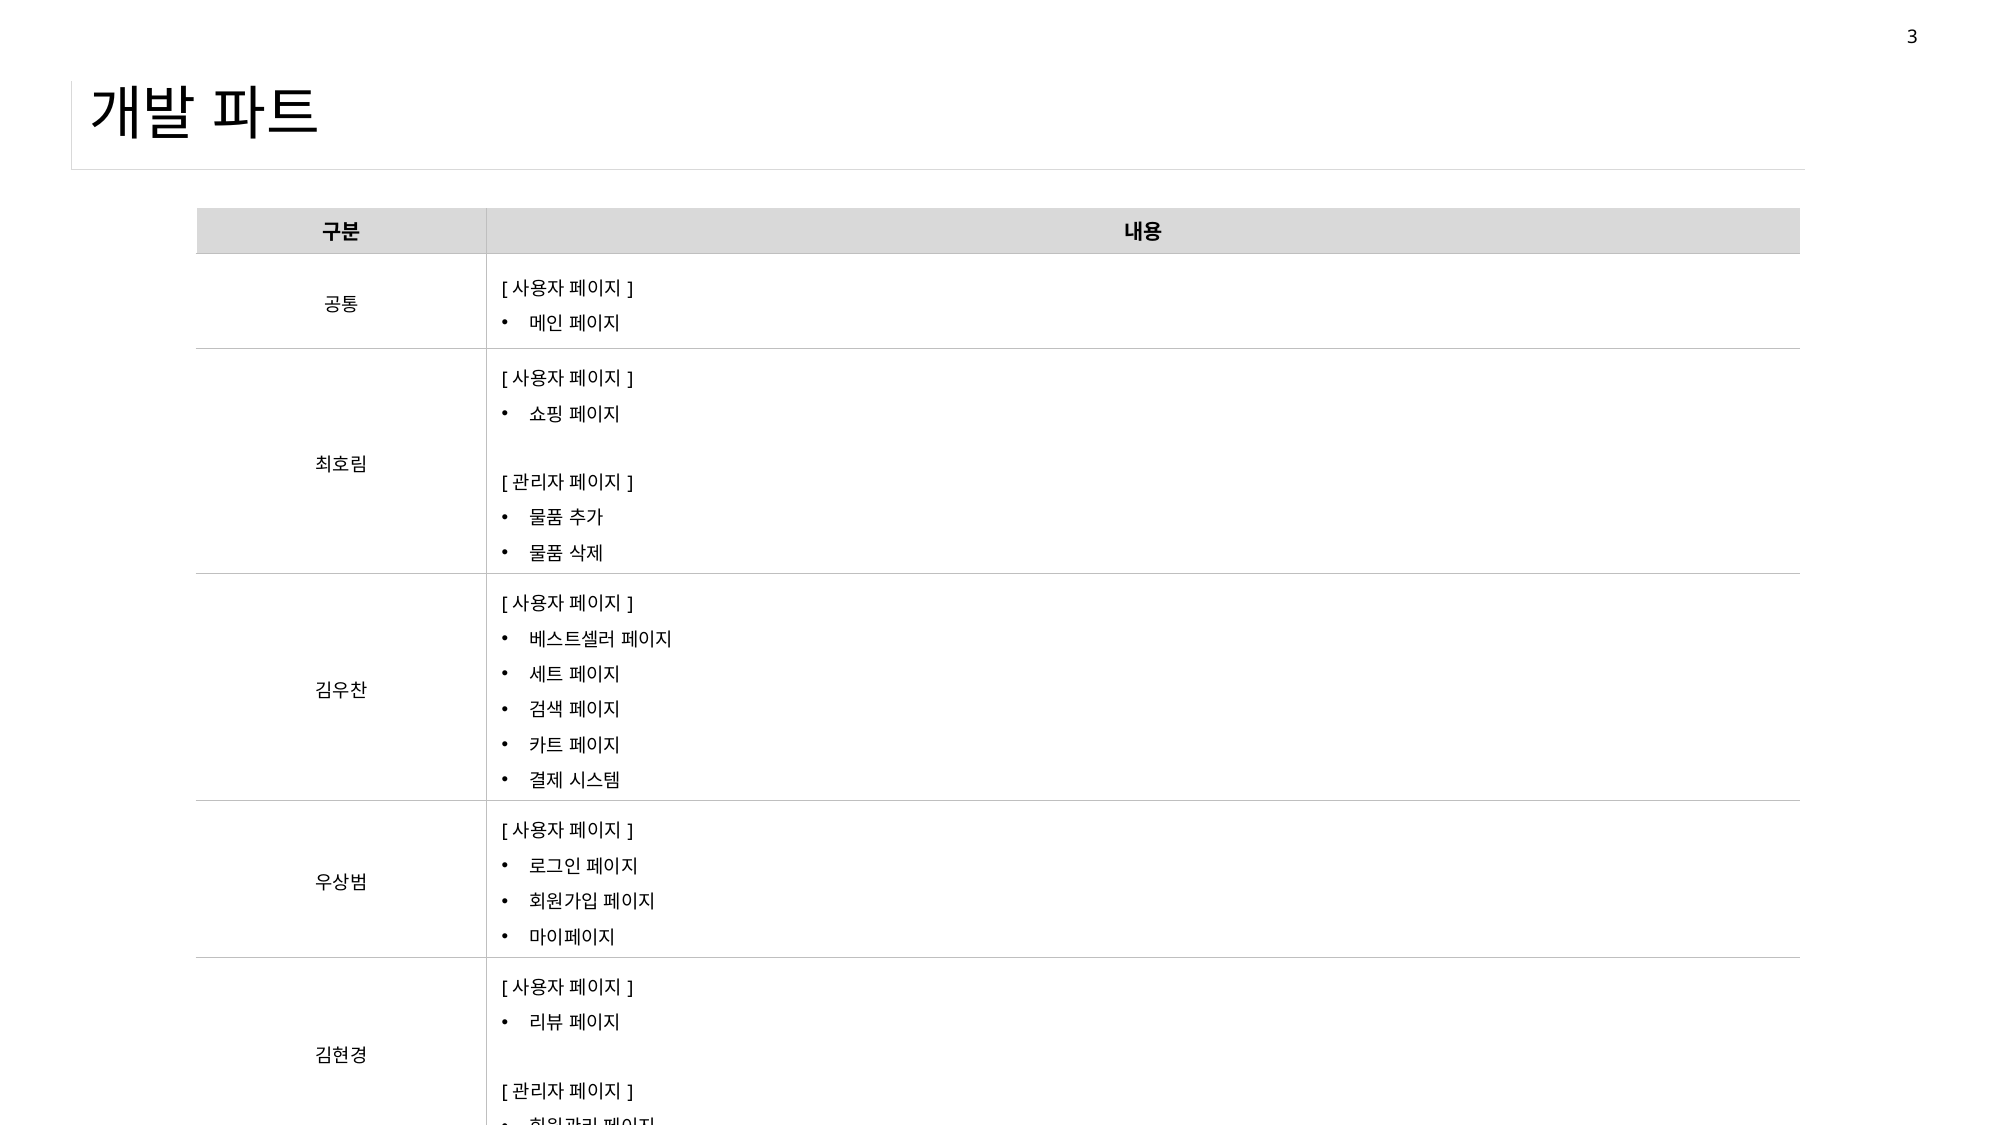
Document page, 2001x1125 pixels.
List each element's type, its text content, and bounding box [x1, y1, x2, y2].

table_header 구분 [197, 208, 486, 253]
table_cell 우상범 [197, 801, 486, 957]
table_cell 김현경 [197, 958, 486, 1125]
table_cell 최호림 [197, 349, 486, 573]
text_box 3 [1892, 17, 2000, 58]
table_cell 김우찬 [197, 574, 486, 800]
table_cell [사용자 페이지] 리뷰 페이지 [관리자 페이지] 회원관리 페이지 [487, 958, 1800, 1125]
table_cell 공통 [197, 254, 486, 348]
table_header 내용 [487, 208, 1800, 253]
table_cell [사용자 페이지] 메인 페이지 [487, 254, 1800, 348]
title 개발 파트 [74, 60, 1949, 162]
table_cell [사용자 페이지] 로그인 페이지 회원가입 페이지 마이페이지 [487, 801, 1800, 957]
table_cell [사용자 페이지] 베스트셀러 페이지 세트 페이지 검색 페이지 카트 페이지 결제 시스템 [487, 574, 1800, 800]
table_cell [사용자 페이지] 쇼핑 페이지 [관리자 페이지] 물품 추가 물품 삭제 [487, 349, 1800, 573]
